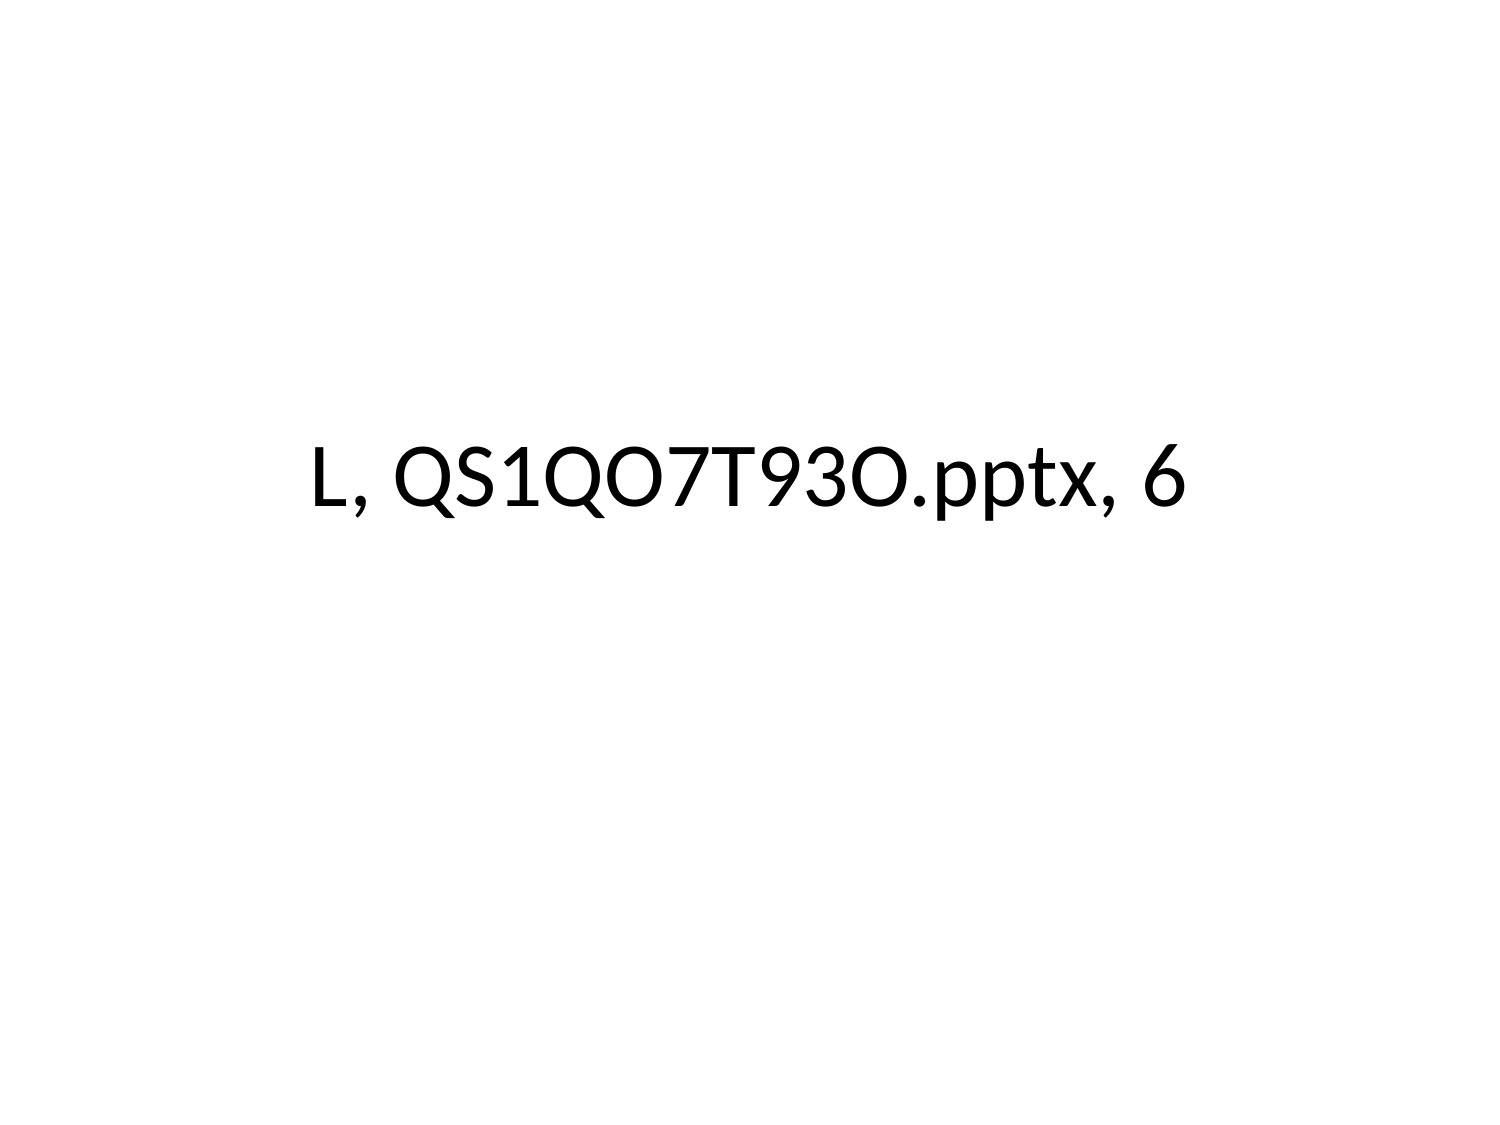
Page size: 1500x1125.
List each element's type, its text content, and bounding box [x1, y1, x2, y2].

title L, QS1QO7T93O.pptx, 6 [112, 349, 1388, 591]
